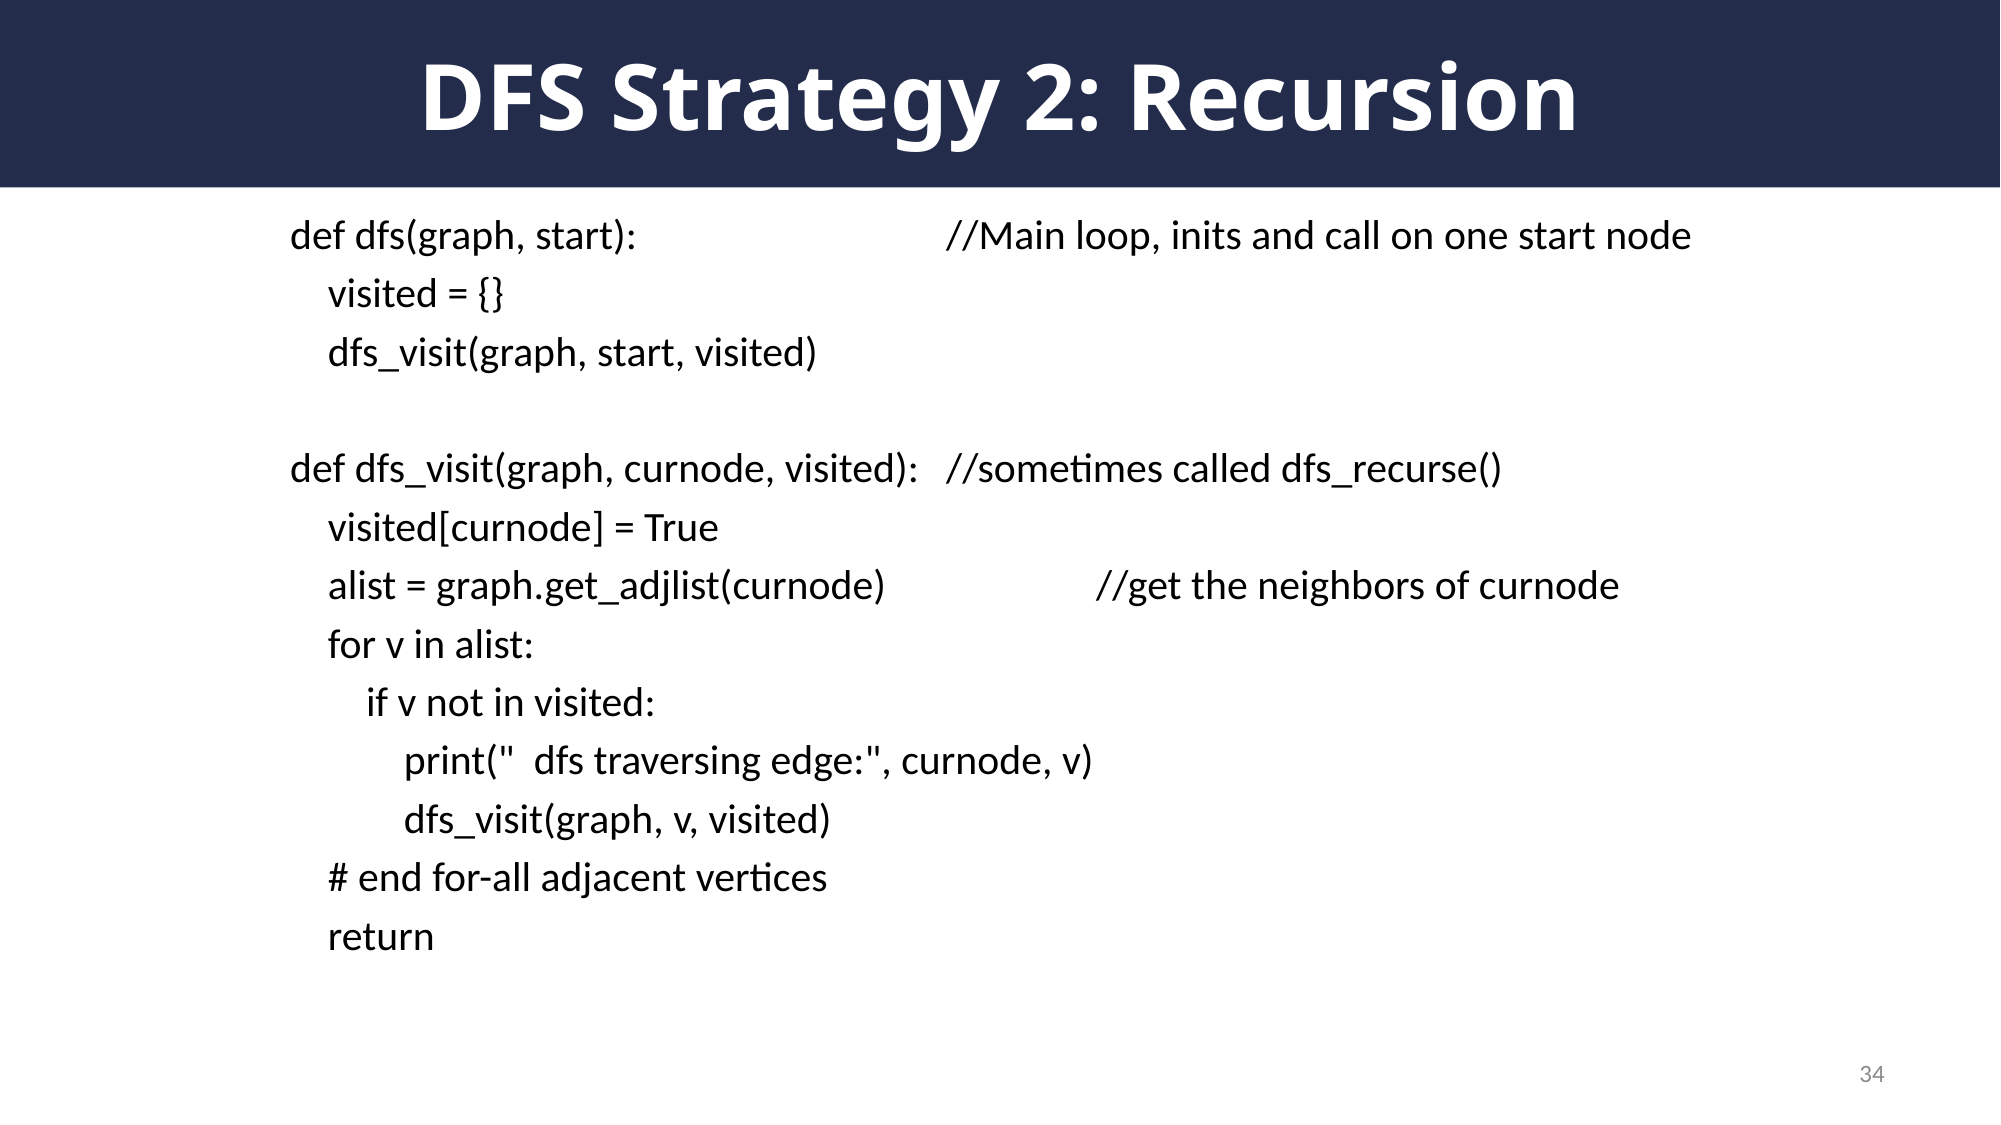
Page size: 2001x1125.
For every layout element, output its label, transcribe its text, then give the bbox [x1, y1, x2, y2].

slide_number 34 [1433, 1042, 1900, 1103]
list def dfs(graph, start): //Main loop, inits and call on one start node visited = {} dfs_visit(graph, start, visited) def dfs_visit(graph, curnode, visited): //sometimes called dfs_recurse() visited[curnode] = True alist = graph.get_adjlist(curnode) //get the neighbors of curnode for v in alist: if v not in visited: print(" dfs traversing edge:", curnode, v) dfs_visit(graph, v, visited) # end for-all adjacent vertices return [275, 200, 1813, 1100]
title DFS Strategy 2: Recursion [99, 24, 1900, 163]
